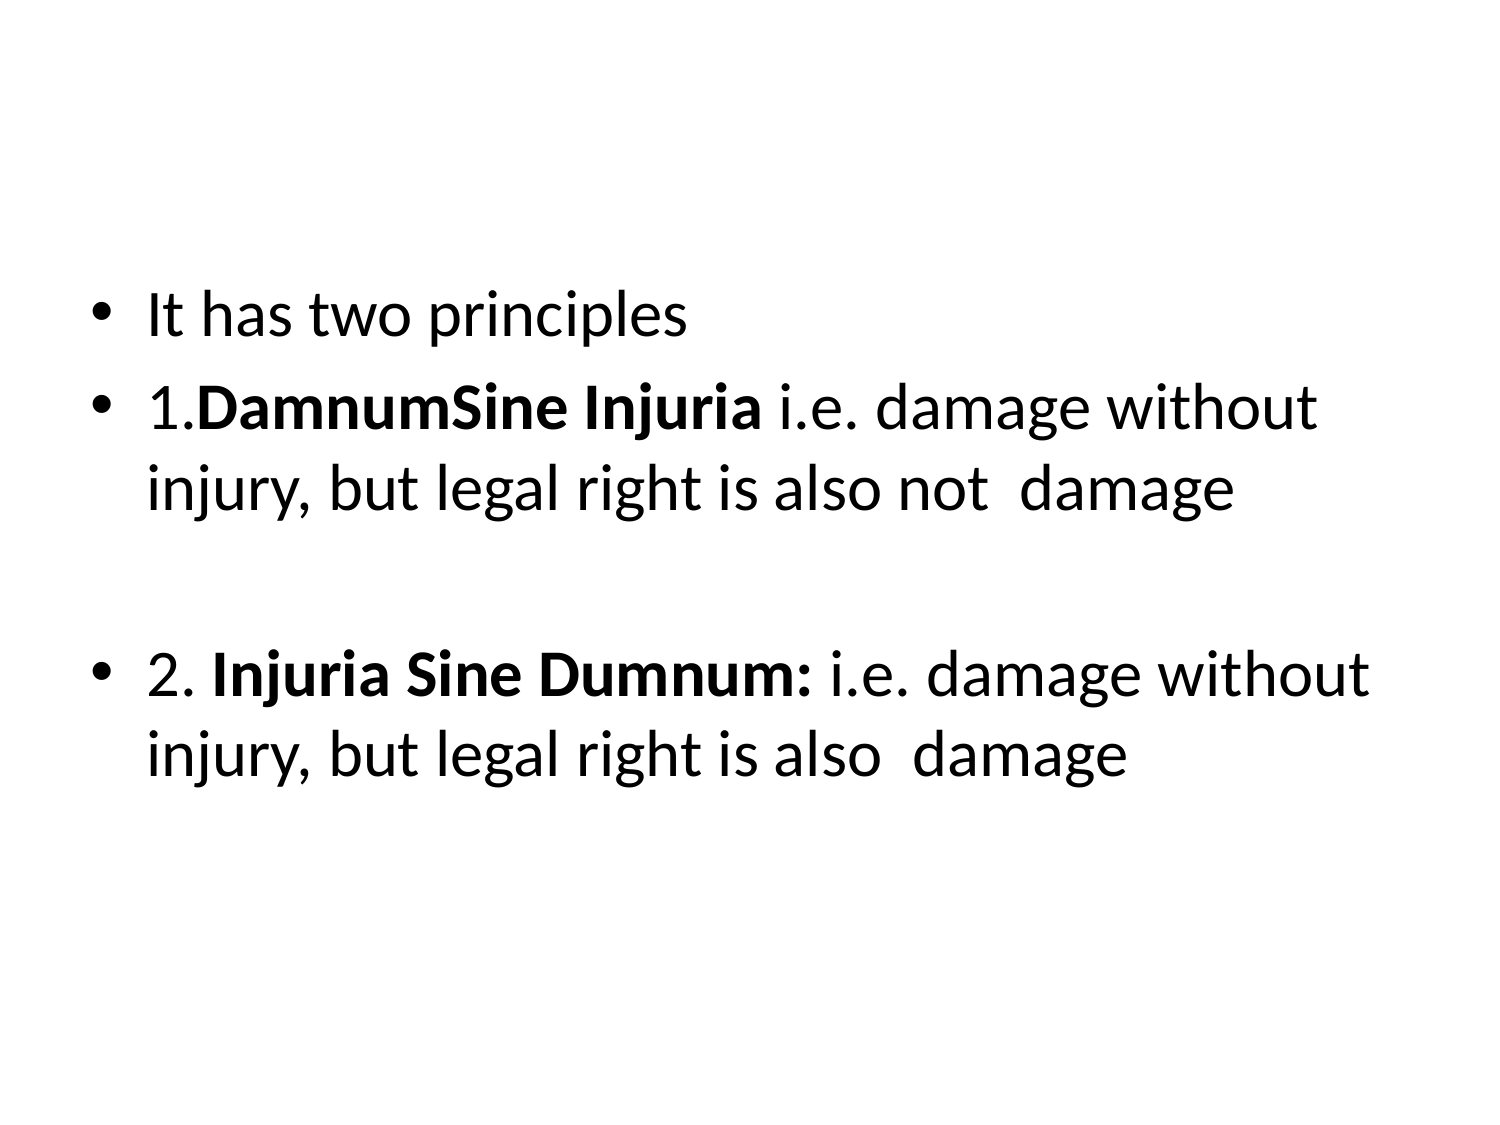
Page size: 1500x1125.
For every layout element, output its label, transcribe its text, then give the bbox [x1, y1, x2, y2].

list It has two principles 1.DamnumSine Injuria i.e. damage without injury, but legal right is also not damage 2. Injuria Sine Dumnum: i.e. damage without injury, but legal right is also damage [75, 262, 1425, 1005]
